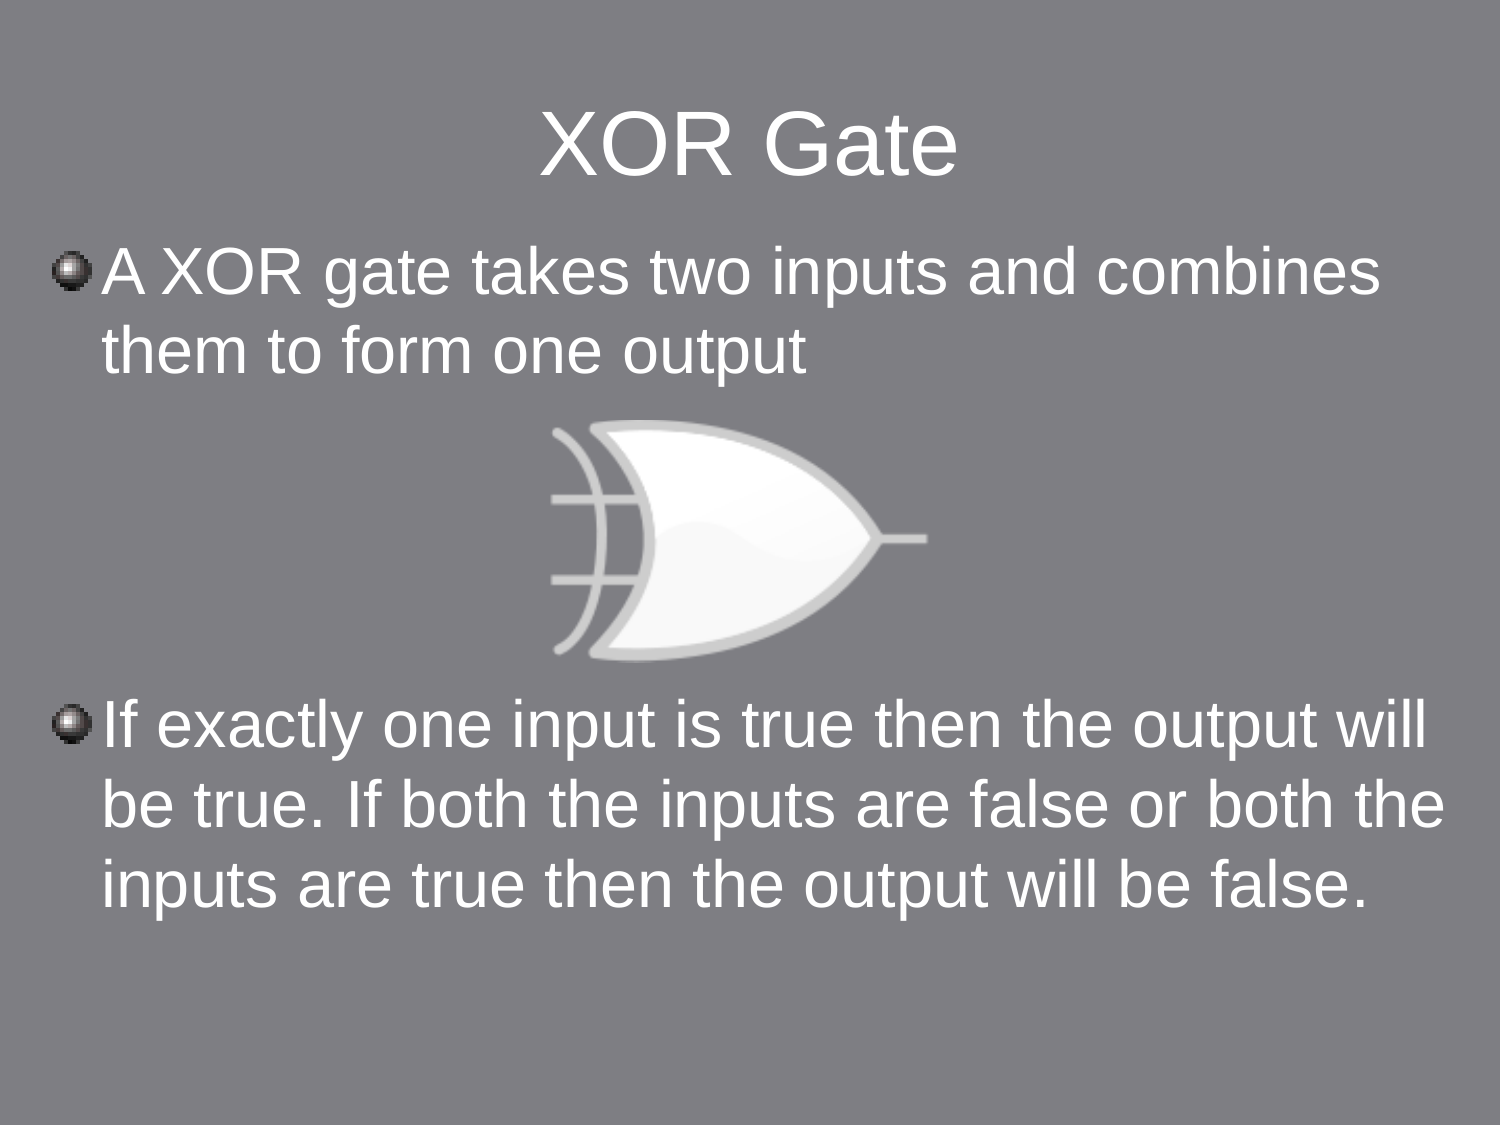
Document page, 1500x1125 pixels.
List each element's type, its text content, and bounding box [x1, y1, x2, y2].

list A XOR gate takes two inputs and combines them to form one output If exactly one input is true then the output will be true. If both the inputs are false or both the inputs are true then the output will be false. [29, 219, 1497, 964]
picture [44, 697, 92, 744]
title XOR Gate [75, 45, 1425, 219]
picture [44, 244, 92, 291]
picture [548, 420, 1008, 663]
